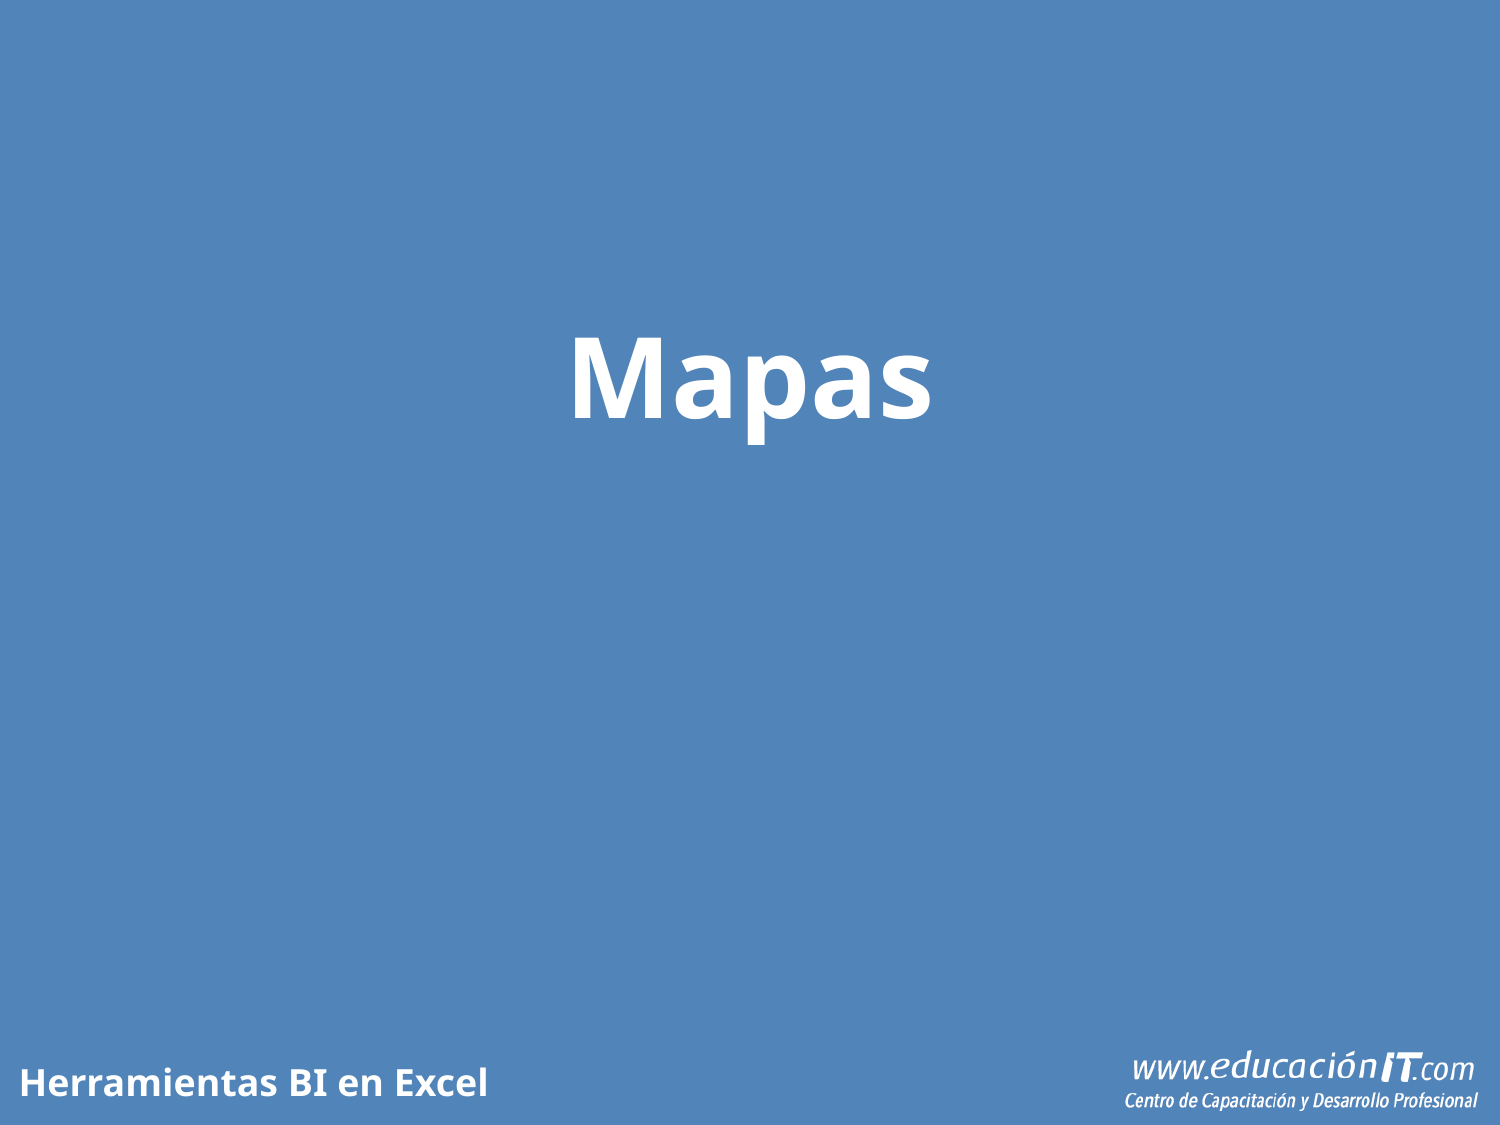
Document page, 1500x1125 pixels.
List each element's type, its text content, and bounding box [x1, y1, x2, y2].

text_box Mapas [0, 298, 1500, 723]
picture [0, 1031, 1500, 1125]
